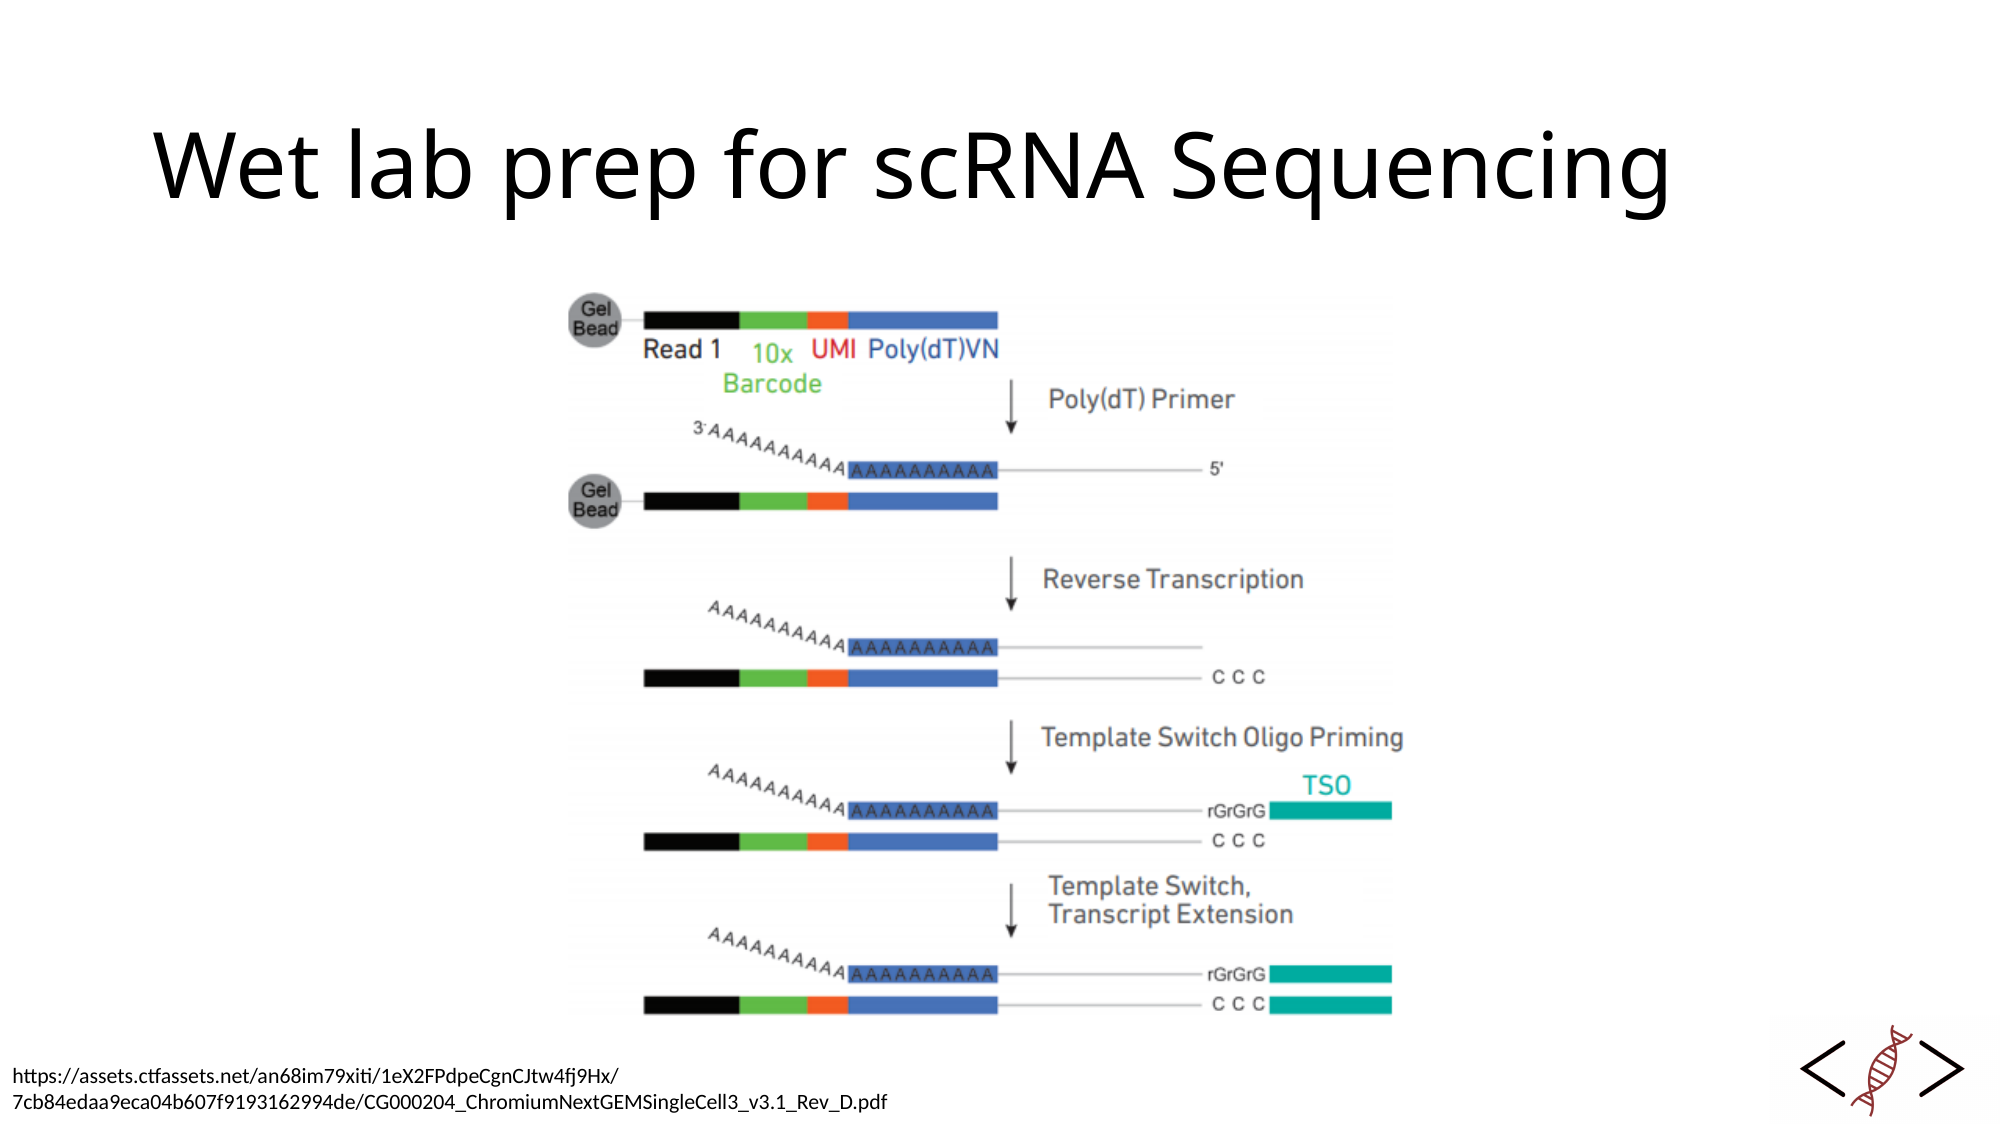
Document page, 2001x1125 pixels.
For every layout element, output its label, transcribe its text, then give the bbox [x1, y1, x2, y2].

title Wet lab prep for scRNA Sequencing [137, 59, 1863, 278]
picture [1769, 1015, 2000, 1124]
picture [553, 277, 1447, 1066]
text_box https://assets.ctfassets.net/an68im79xiti/1eX2FPdpeCgnCJtw4fj9Hx/7cb84edaa9eca04b607f9193162994de/CG000204_ChromiumNextGEMSingleCell3_v3.1_Rev_D.pdf [0, 1054, 998, 1122]
